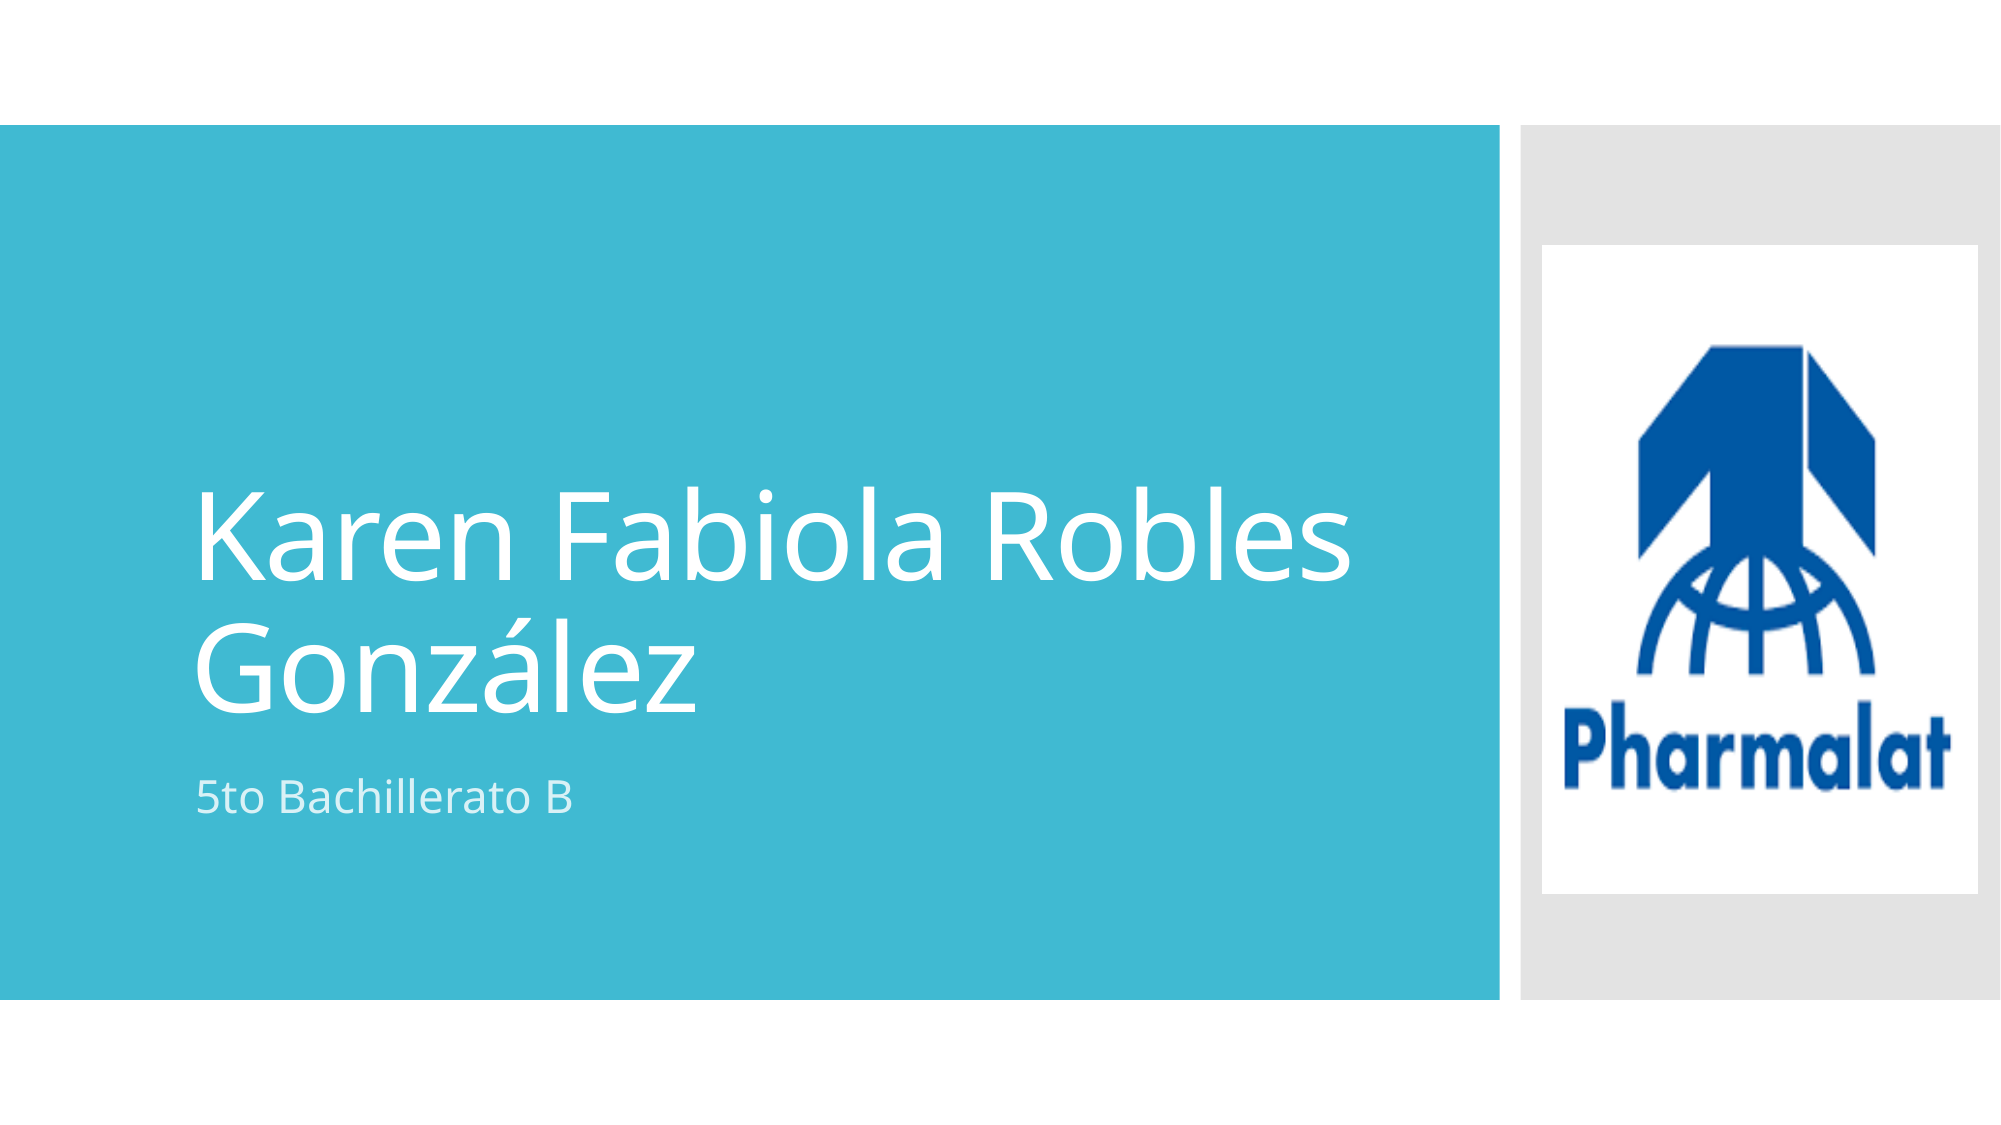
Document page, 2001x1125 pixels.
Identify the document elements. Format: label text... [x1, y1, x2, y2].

picture [1541, 244, 1978, 894]
subtitle 5to Bachillerato B [180, 766, 1381, 917]
title Karen Fabiola Robles González [175, 213, 1376, 747]
